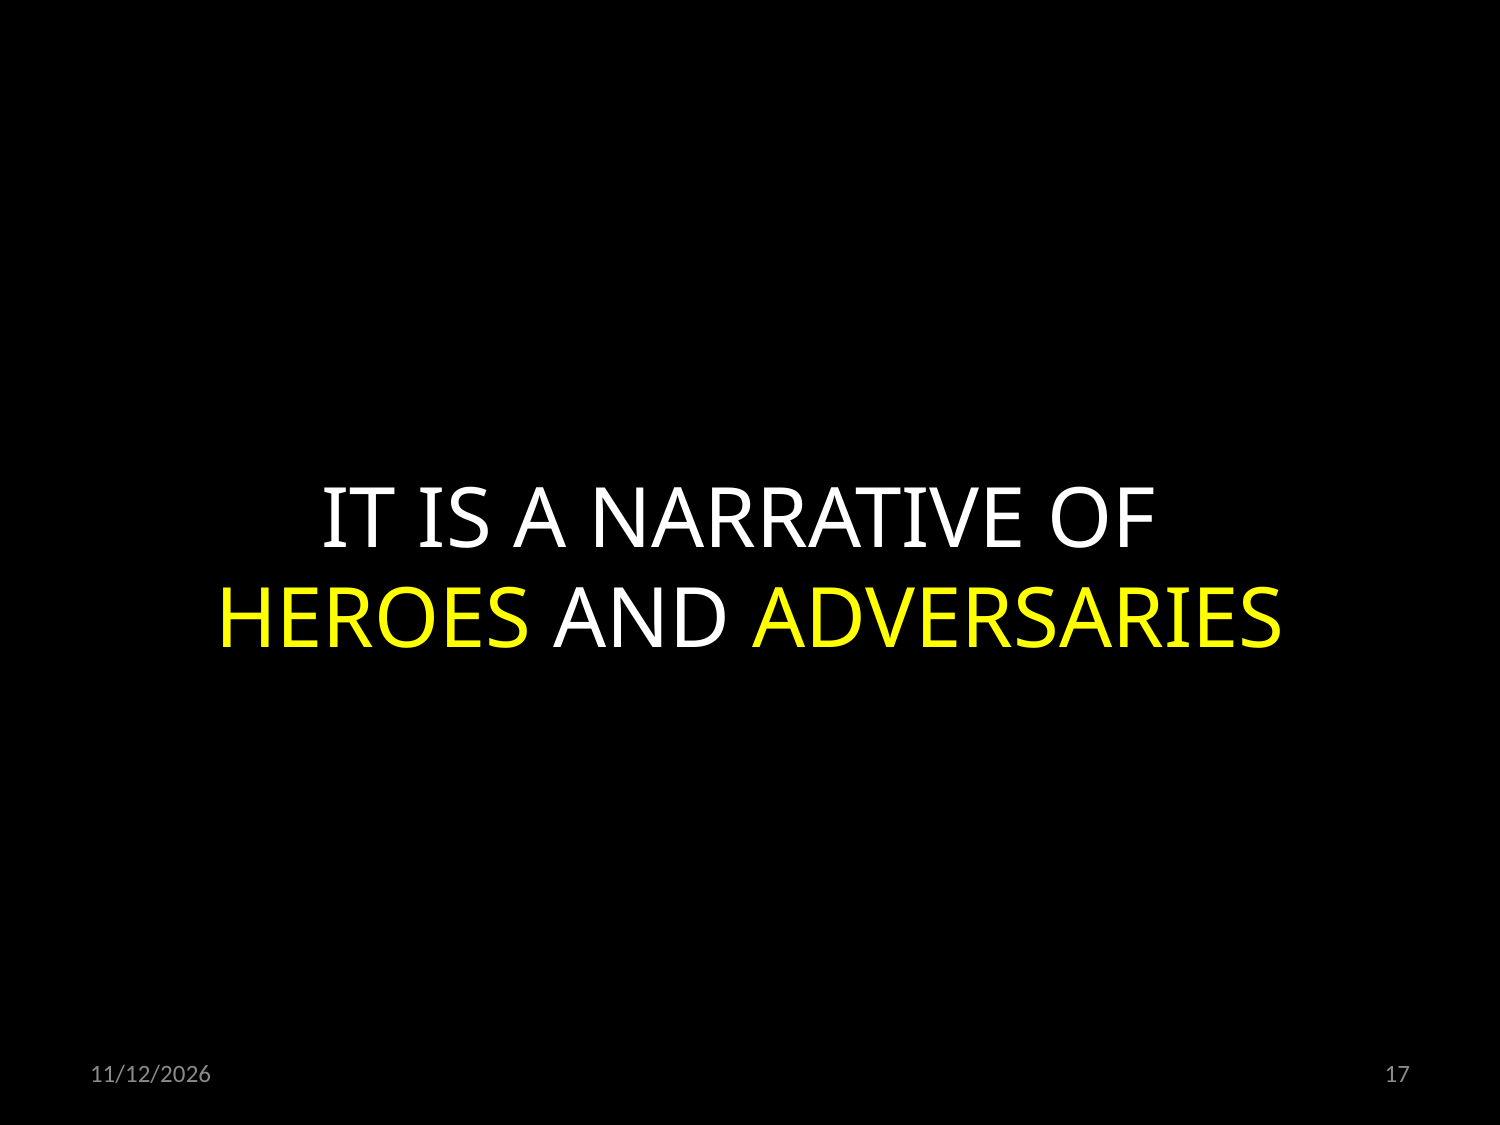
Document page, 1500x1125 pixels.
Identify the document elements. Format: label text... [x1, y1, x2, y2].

slide_number 17 [1074, 1042, 1425, 1103]
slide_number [75, 1042, 425, 1103]
list IT IS A NARRATIVE OF HEROES AND ADVERSARIES [0, 457, 1500, 559]
